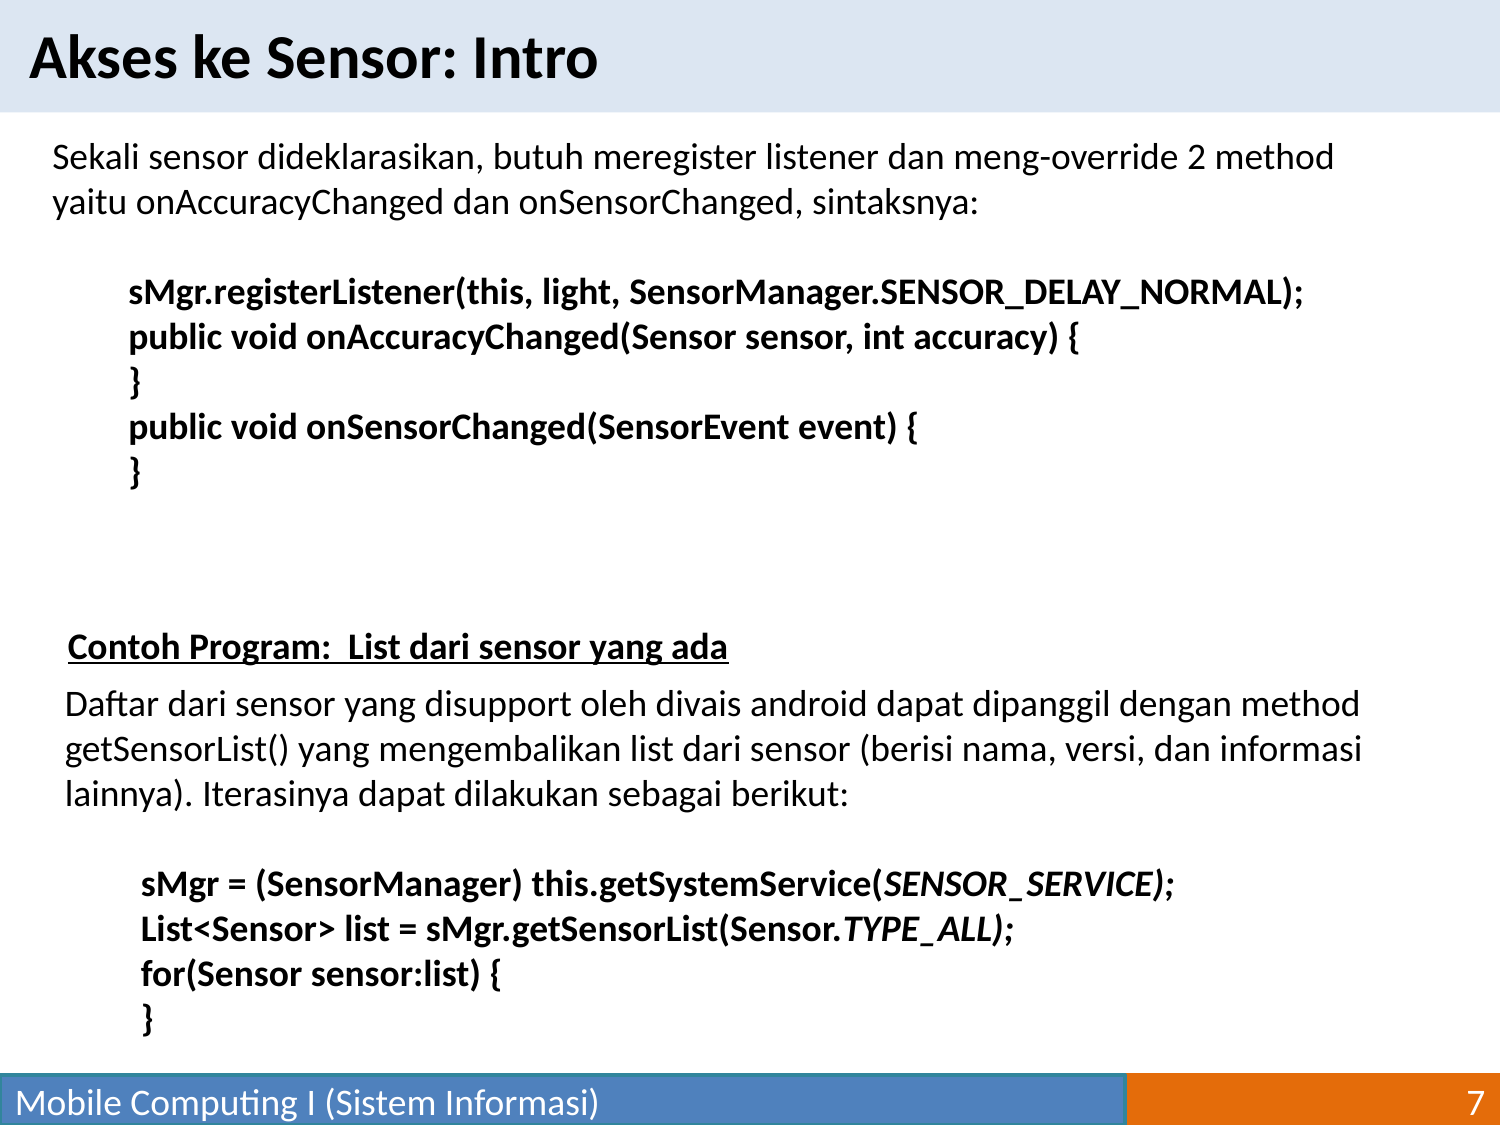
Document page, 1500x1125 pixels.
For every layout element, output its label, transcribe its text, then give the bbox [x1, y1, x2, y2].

text_box [0, 0, 1500, 115]
text_box Akses ke Sensor: Intro [15, 9, 616, 99]
text_box Contoh Program: List dari sensor yang ada [53, 614, 745, 675]
text_box Daftar dari sensor yang disupport oleh divais android dapat dipanggil dengan method getSensorList() yang mengembalikan list dari sensor (berisi nama, versi, dan informasi lainnya). Iterasinya dapat dilakukan sebagai berikut: sMgr = (SensorManager) this.getSystemService(SENSOR_SERVICE); List<Sensor> list = sMgr.getSensorList(Sensor.TYPE_ALL); for(Sensor sensor:list) { } [50, 671, 1438, 1046]
text_box Mobile Computing I (Sistem Informasi) [0, 1073, 1127, 1125]
text_box Sekali sensor dideklarasikan, butuh meregister listener dan meng-override 2 method yaitu onAccuracyChanged dan onSensorChanged, sintaksnya: sMgr.registerListener(this, light, SensorManager.SENSOR_DELAY_NORMAL); public void onAccuracyChanged(Sensor sensor, int accuracy) { } public void onSensorChanged(SensorEvent event) { } [37, 124, 1425, 500]
text_box 7 [1127, 1073, 1500, 1125]
